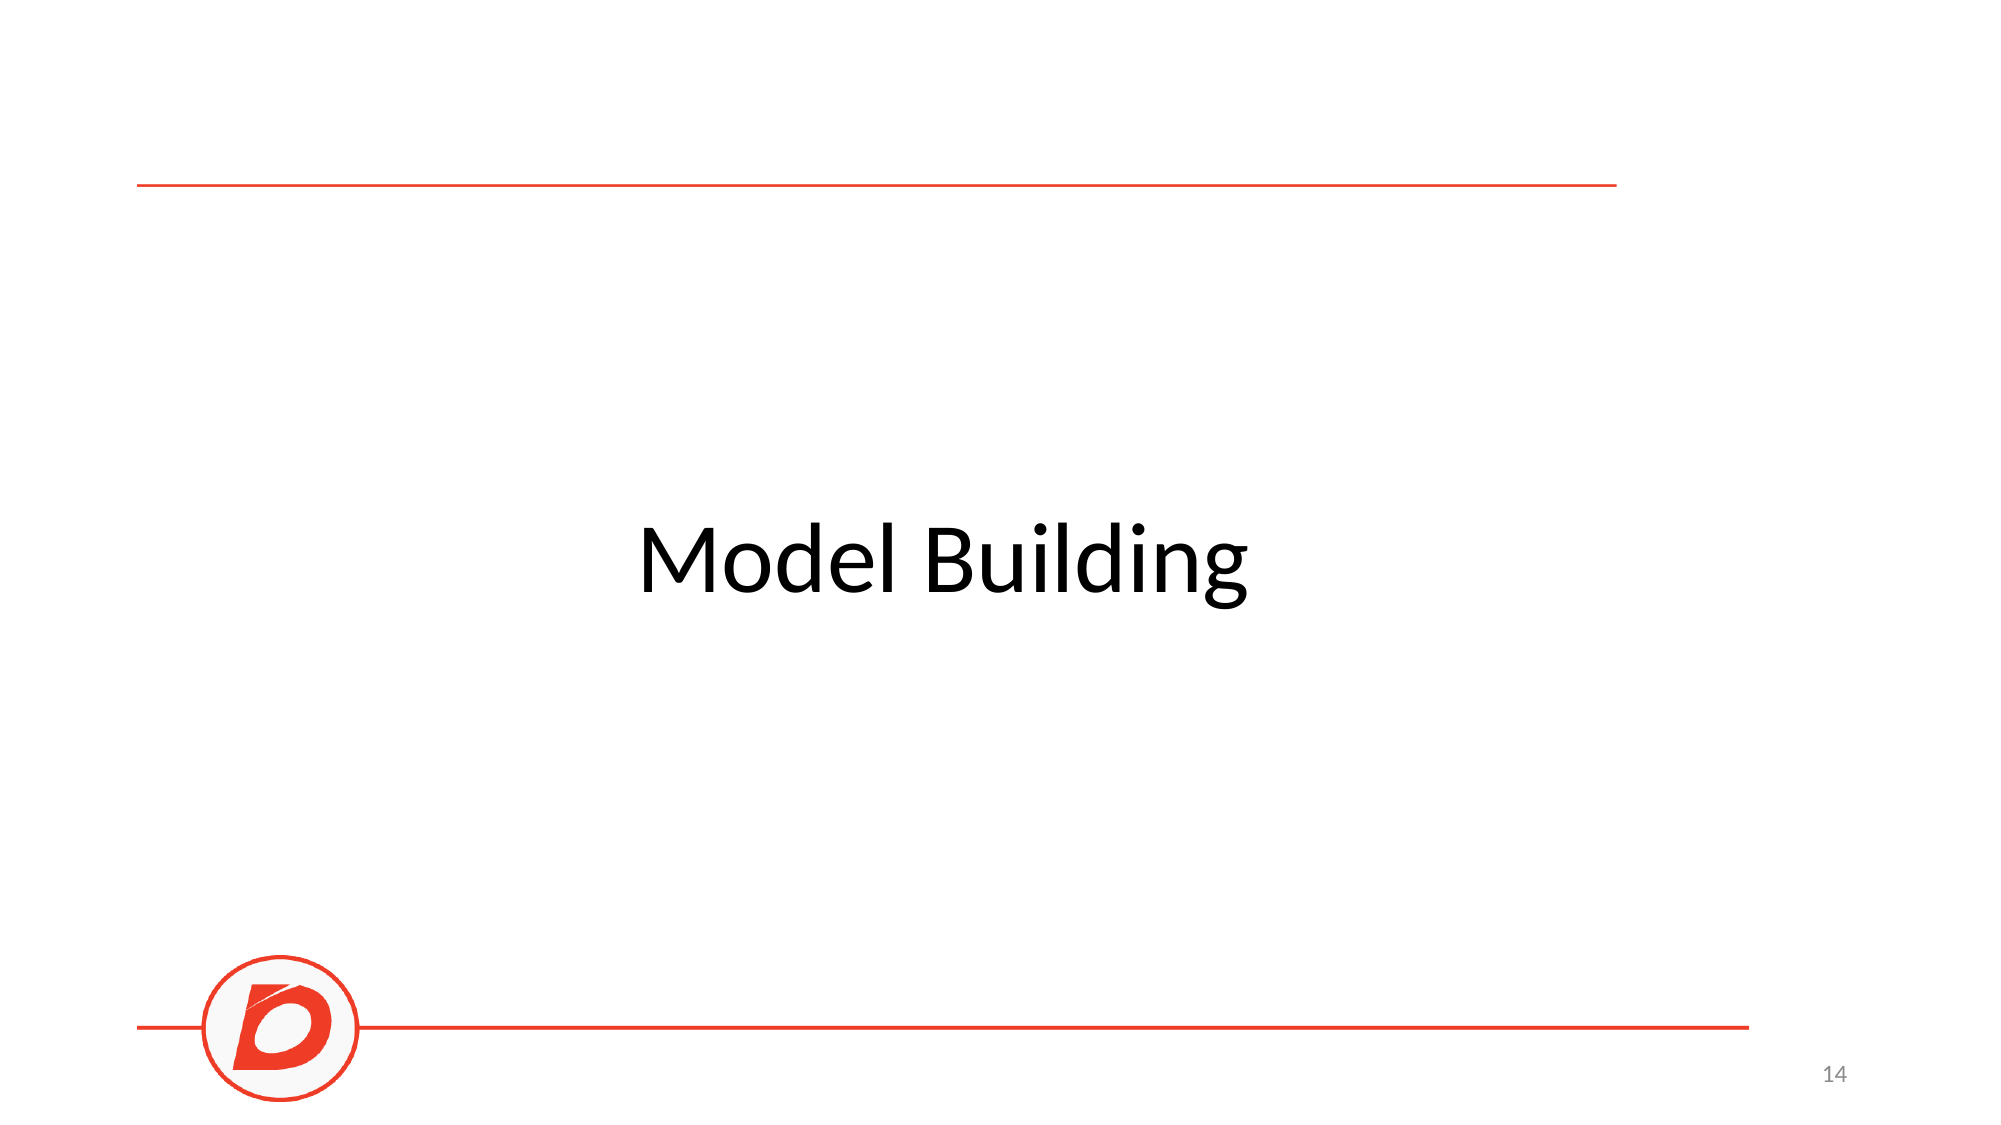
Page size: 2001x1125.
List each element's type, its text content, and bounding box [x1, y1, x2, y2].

picture [137, 0, 1750, 1125]
text_box Model Building [200, 498, 1709, 605]
slide_number 14 [1412, 1042, 1863, 1103]
